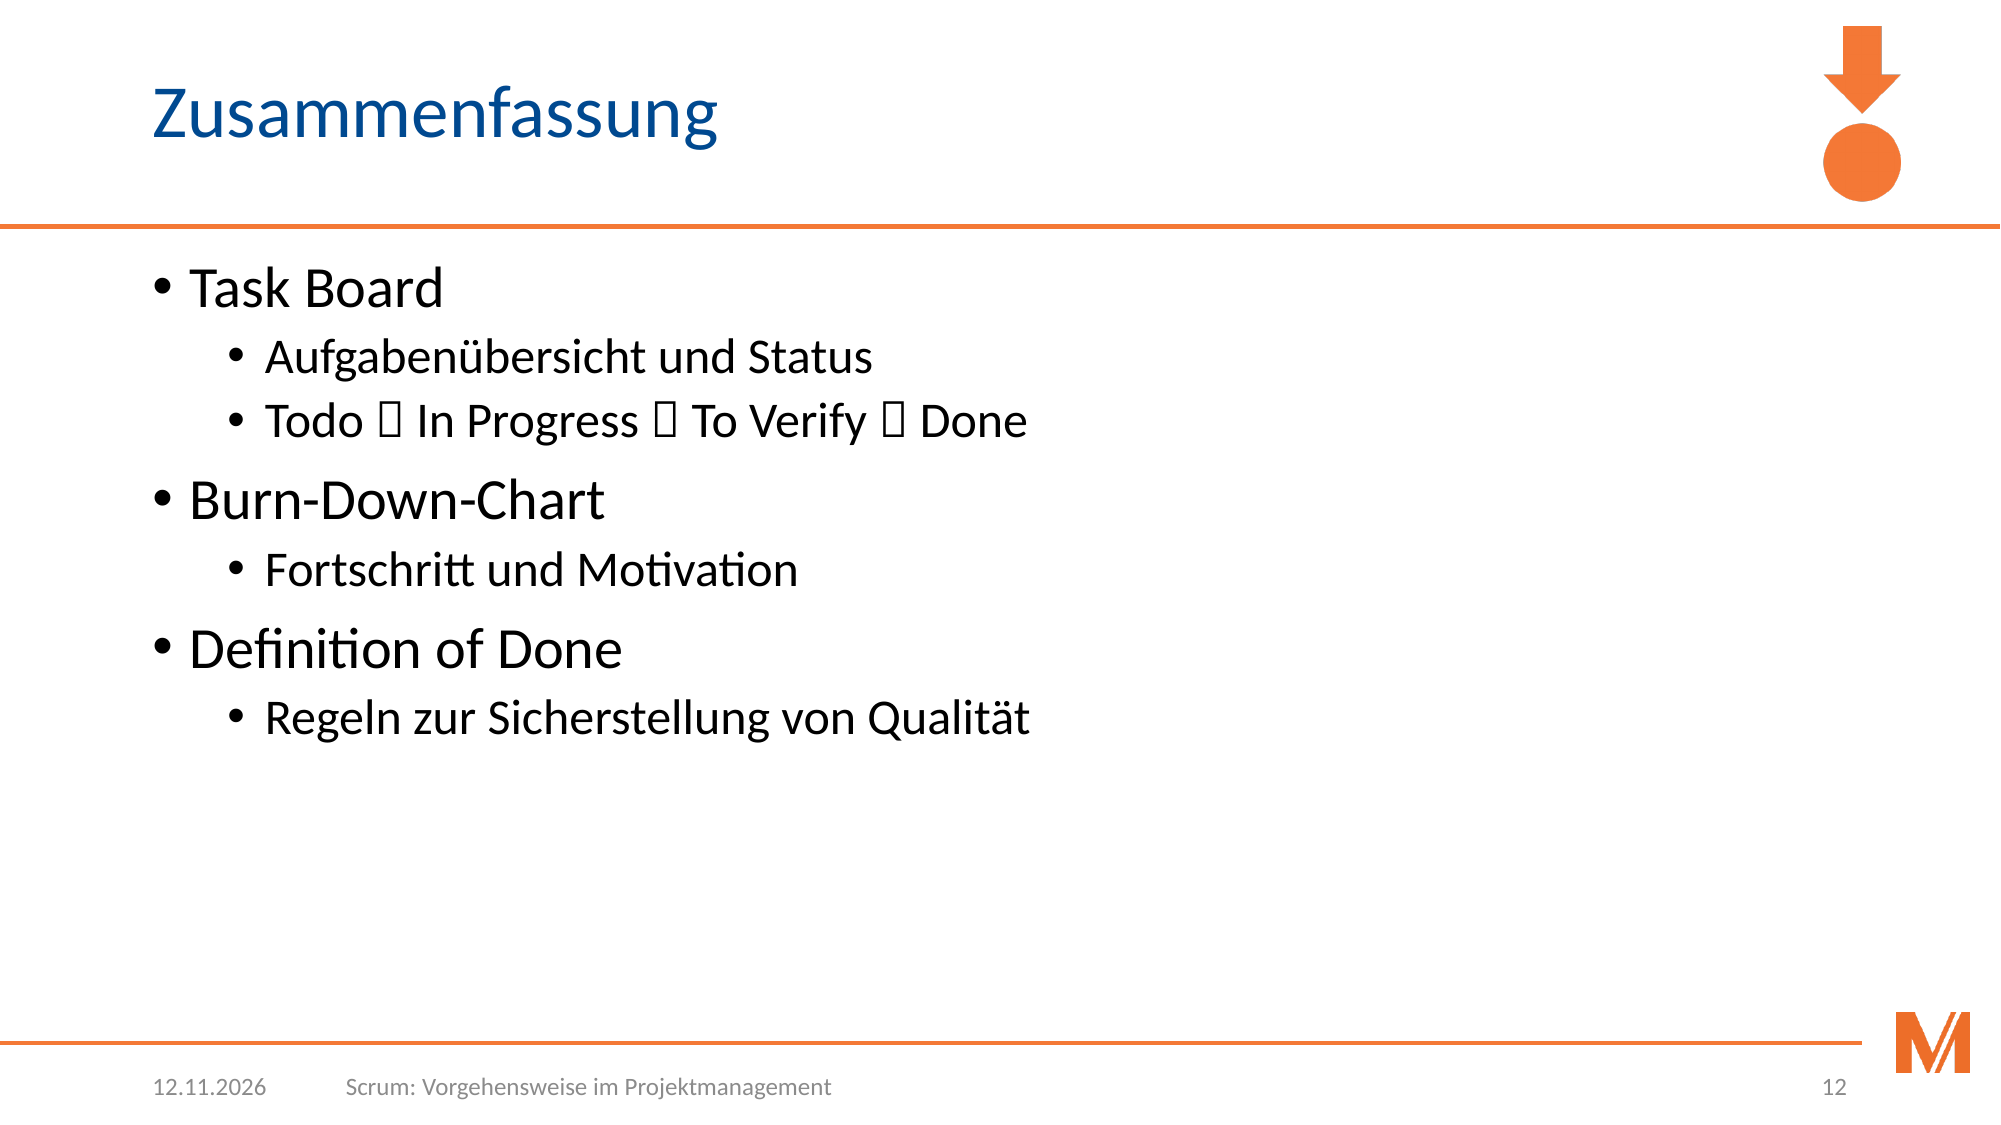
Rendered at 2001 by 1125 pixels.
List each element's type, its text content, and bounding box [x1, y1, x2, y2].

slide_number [137, 1055, 313, 1116]
slide_number 12 [1743, 1055, 1863, 1116]
list Task Board Aufgabenübersicht und Status Todo  In Progress  To Verify  Done Burn-Down-Chart Fortschritt und Motivation Definition of Done Regeln zur Sicherstellung von Qualität [137, 249, 1863, 1012]
title Zusammenfassung [137, 24, 1863, 203]
picture [1765, 16, 1959, 211]
footer Scrum: Vorgehensweise im Projektmanagement [330, 1055, 1721, 1116]
picture [1896, 1012, 1970, 1073]
